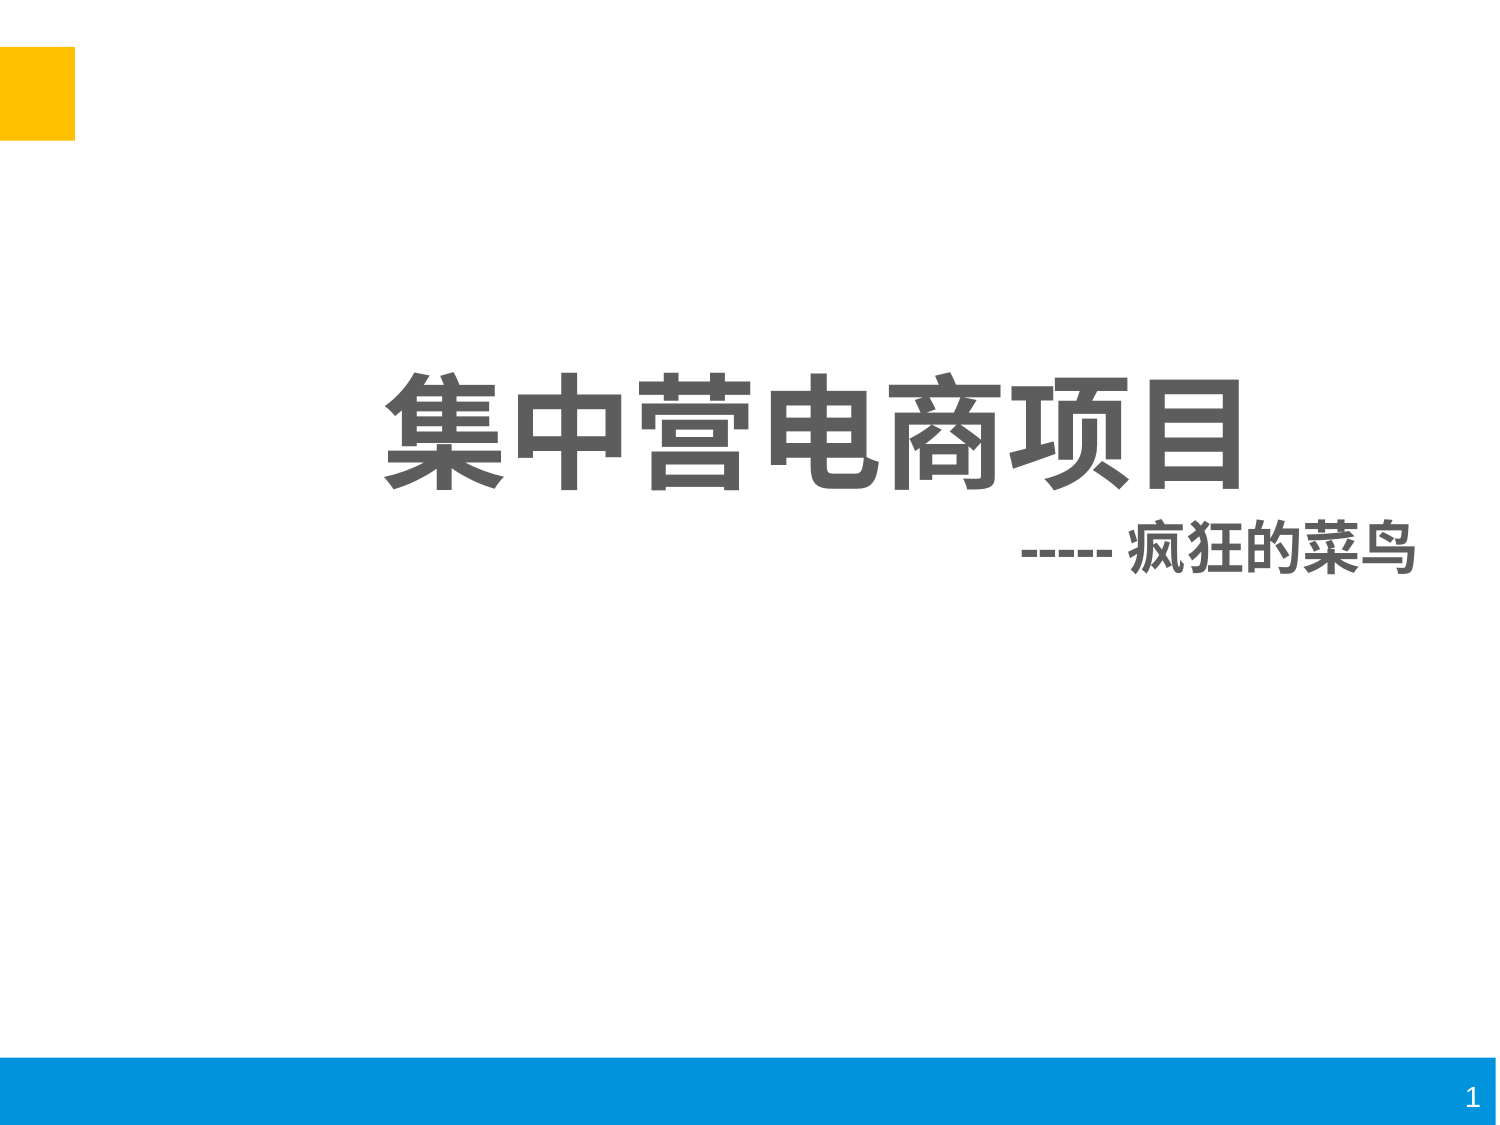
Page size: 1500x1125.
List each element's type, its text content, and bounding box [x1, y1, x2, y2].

text_box 集中营电商项目 -----疯狂的菜鸟 [53, 331, 1434, 589]
